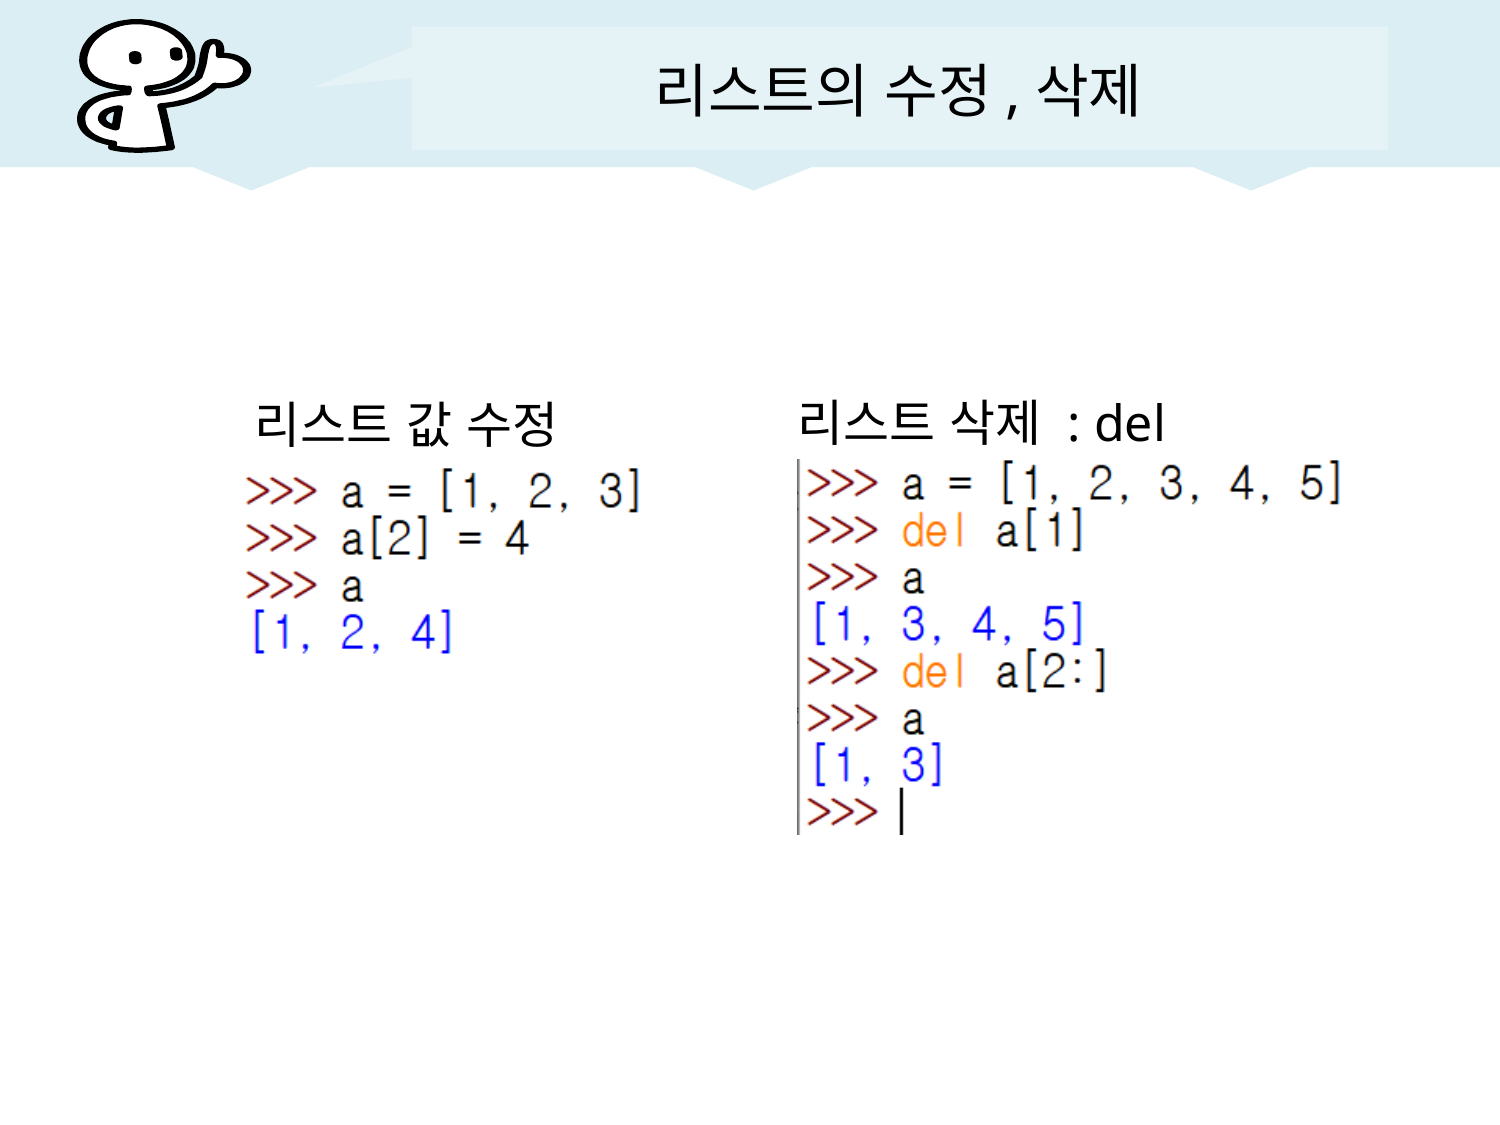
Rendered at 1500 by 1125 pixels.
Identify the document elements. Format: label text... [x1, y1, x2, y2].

text_box [0, 0, 1500, 191]
picture [239, 467, 662, 661]
text_box 리스트 삭제 : del [783, 384, 1377, 459]
text_box 리스트의 수정,삭제 [419, 54, 1378, 155]
picture [796, 459, 1353, 836]
text_box 리스트 값 수정 [239, 386, 795, 461]
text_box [76, 18, 252, 154]
text_box [312, 26, 1389, 150]
